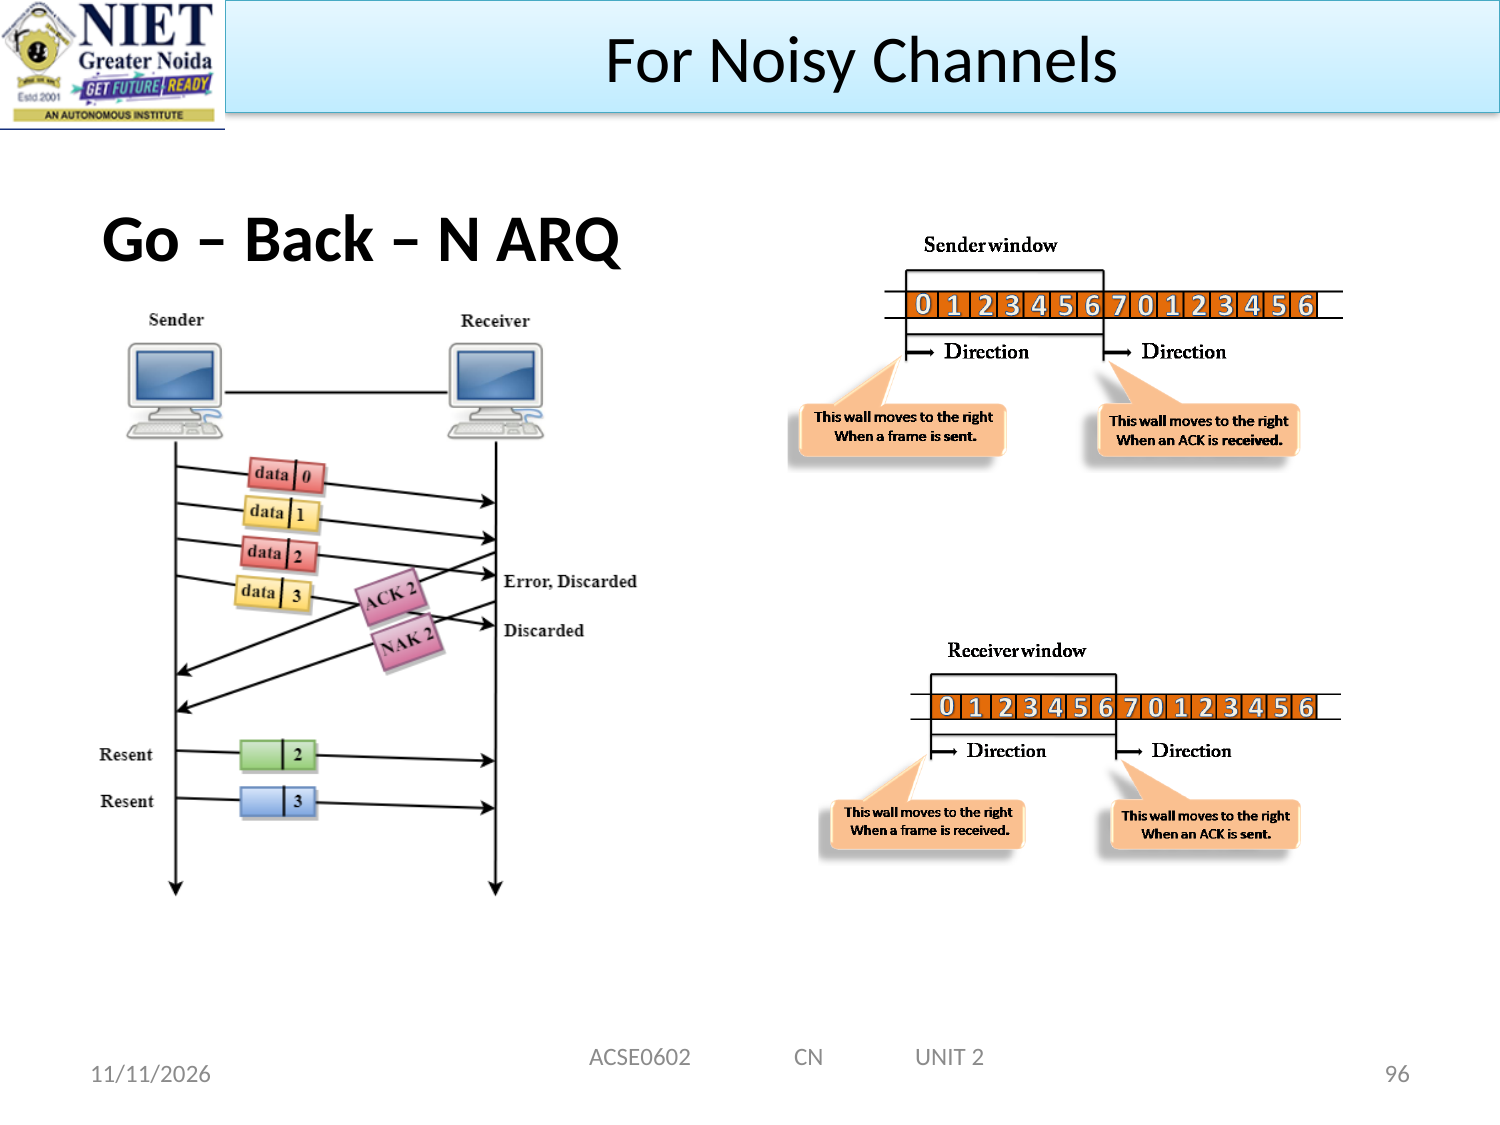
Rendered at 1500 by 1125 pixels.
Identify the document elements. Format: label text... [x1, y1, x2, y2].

footer ACSE0602 CN UNIT 2 [375, 1025, 1200, 1085]
slide_number 96 [1074, 1042, 1425, 1103]
text_box For Noisy Channels [238, 0, 1500, 113]
picture [0, 0, 238, 135]
list Go – Back – N ARQ [87, 187, 1438, 930]
picture [99, 306, 645, 909]
picture [817, 624, 1358, 867]
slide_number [75, 1042, 425, 1103]
picture [787, 224, 1358, 474]
